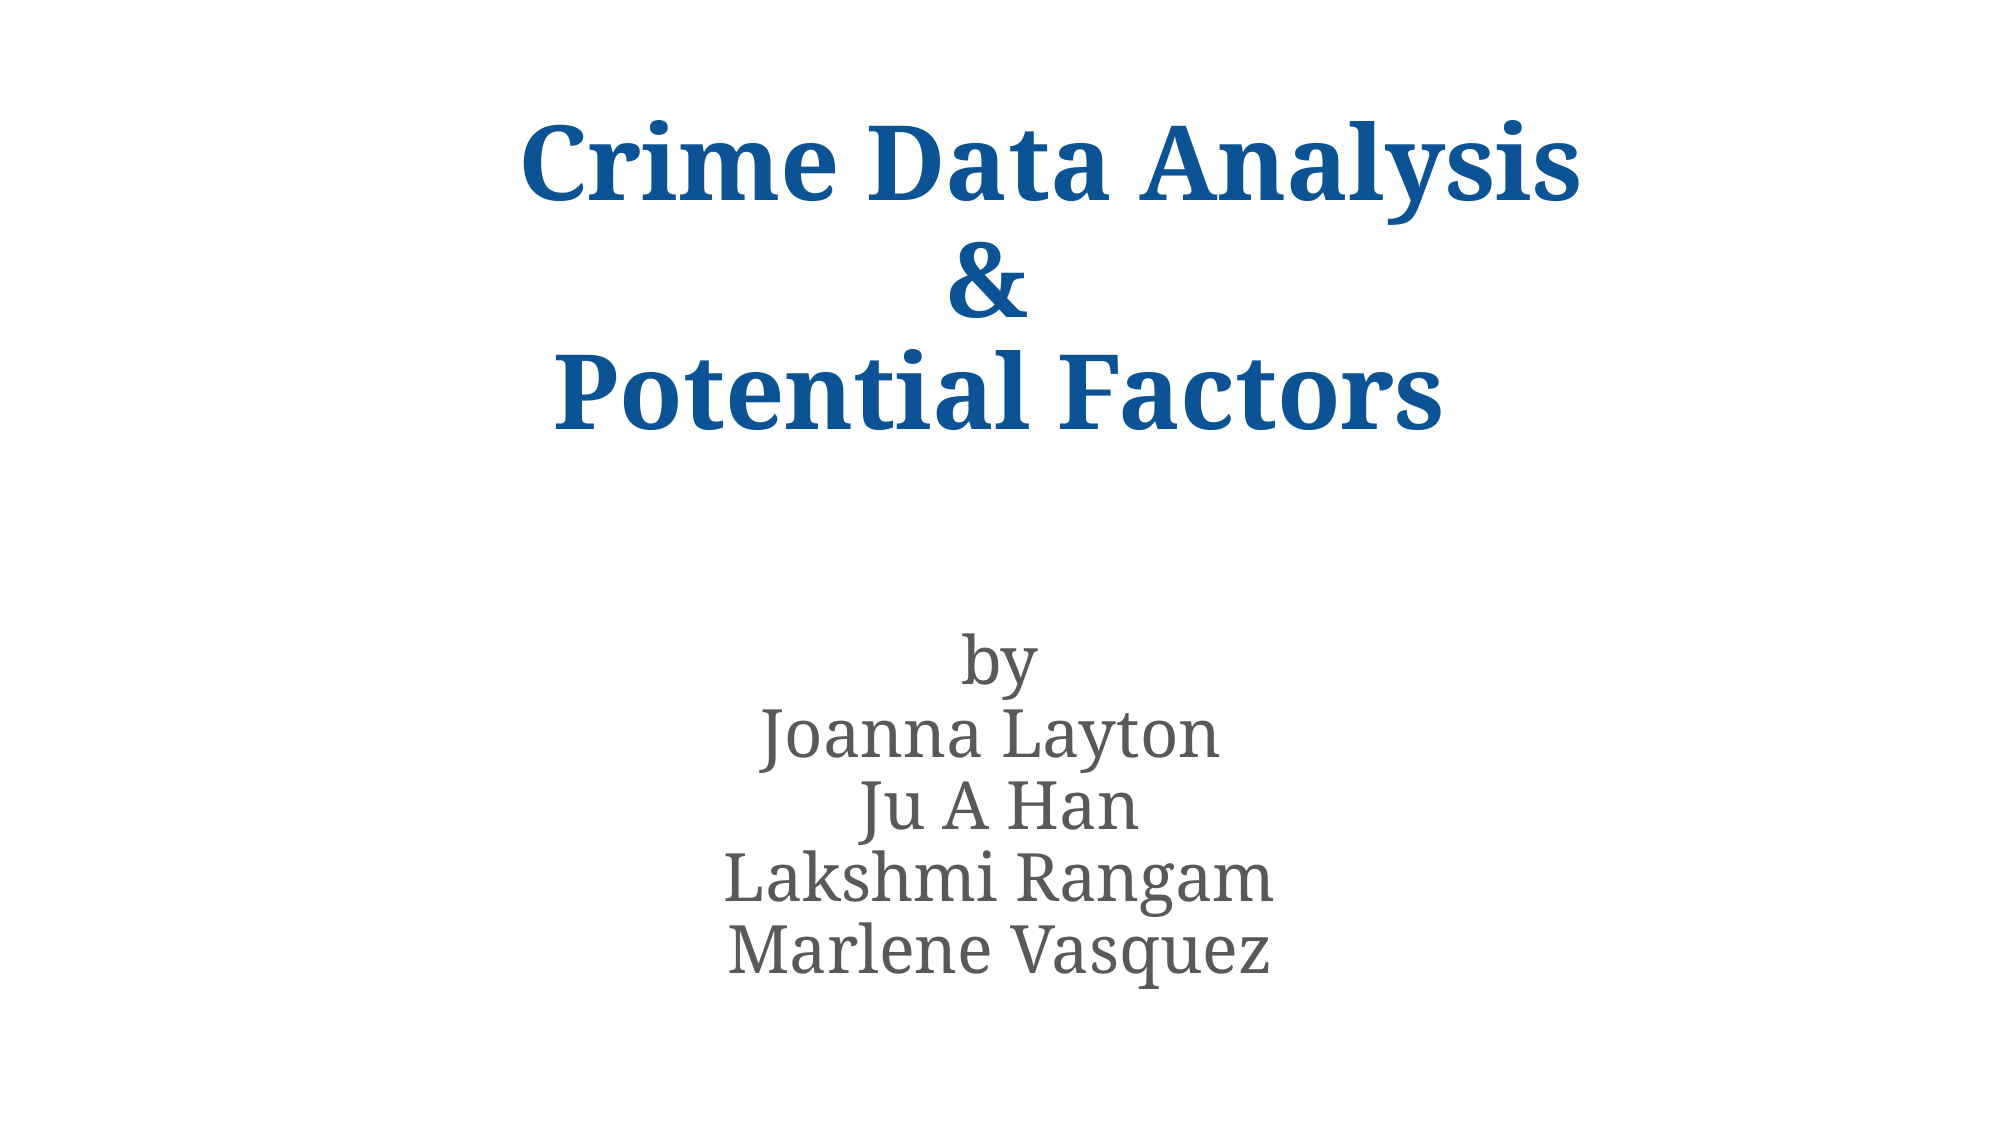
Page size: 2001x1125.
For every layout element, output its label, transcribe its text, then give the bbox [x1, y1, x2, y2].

title Crime Data Analysis & Potential Factors [68, 86, 1932, 460]
subtitle by Joanna Layton Ju A Han Lakshmi Rangam Marlene Vasquez [68, 619, 1932, 1067]
